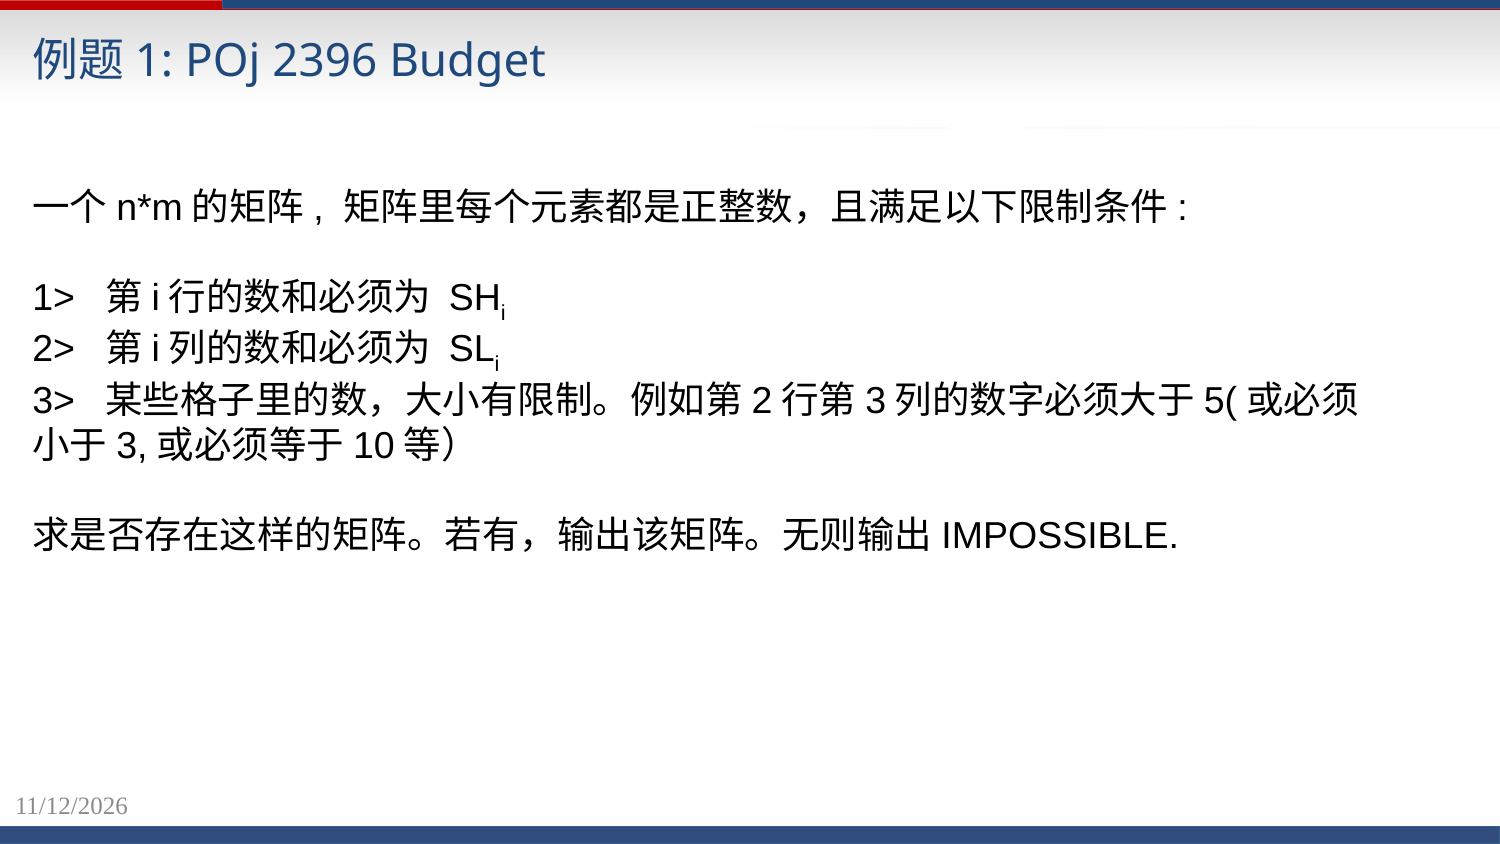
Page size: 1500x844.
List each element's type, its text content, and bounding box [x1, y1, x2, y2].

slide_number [0, 782, 350, 828]
text_box 例题1: POj 2396 Budget 一个n*m的矩阵, 矩阵里每个元素都是正整数，且满足以下限制条件: 1> 第i行的数和必须为 SHi 2> 第i列的数和必须为 SLi 3> 某些格子里的数，大小有限制。例如第2行第3列的数字必须大于5(或必须小于3,或必须等于10等） 求是否存在这样的矩阵。若有，输出该矩阵。无则输出IMPOSSIBLE. [17, 23, 1400, 780]
picture [0, 10, 1500, 129]
